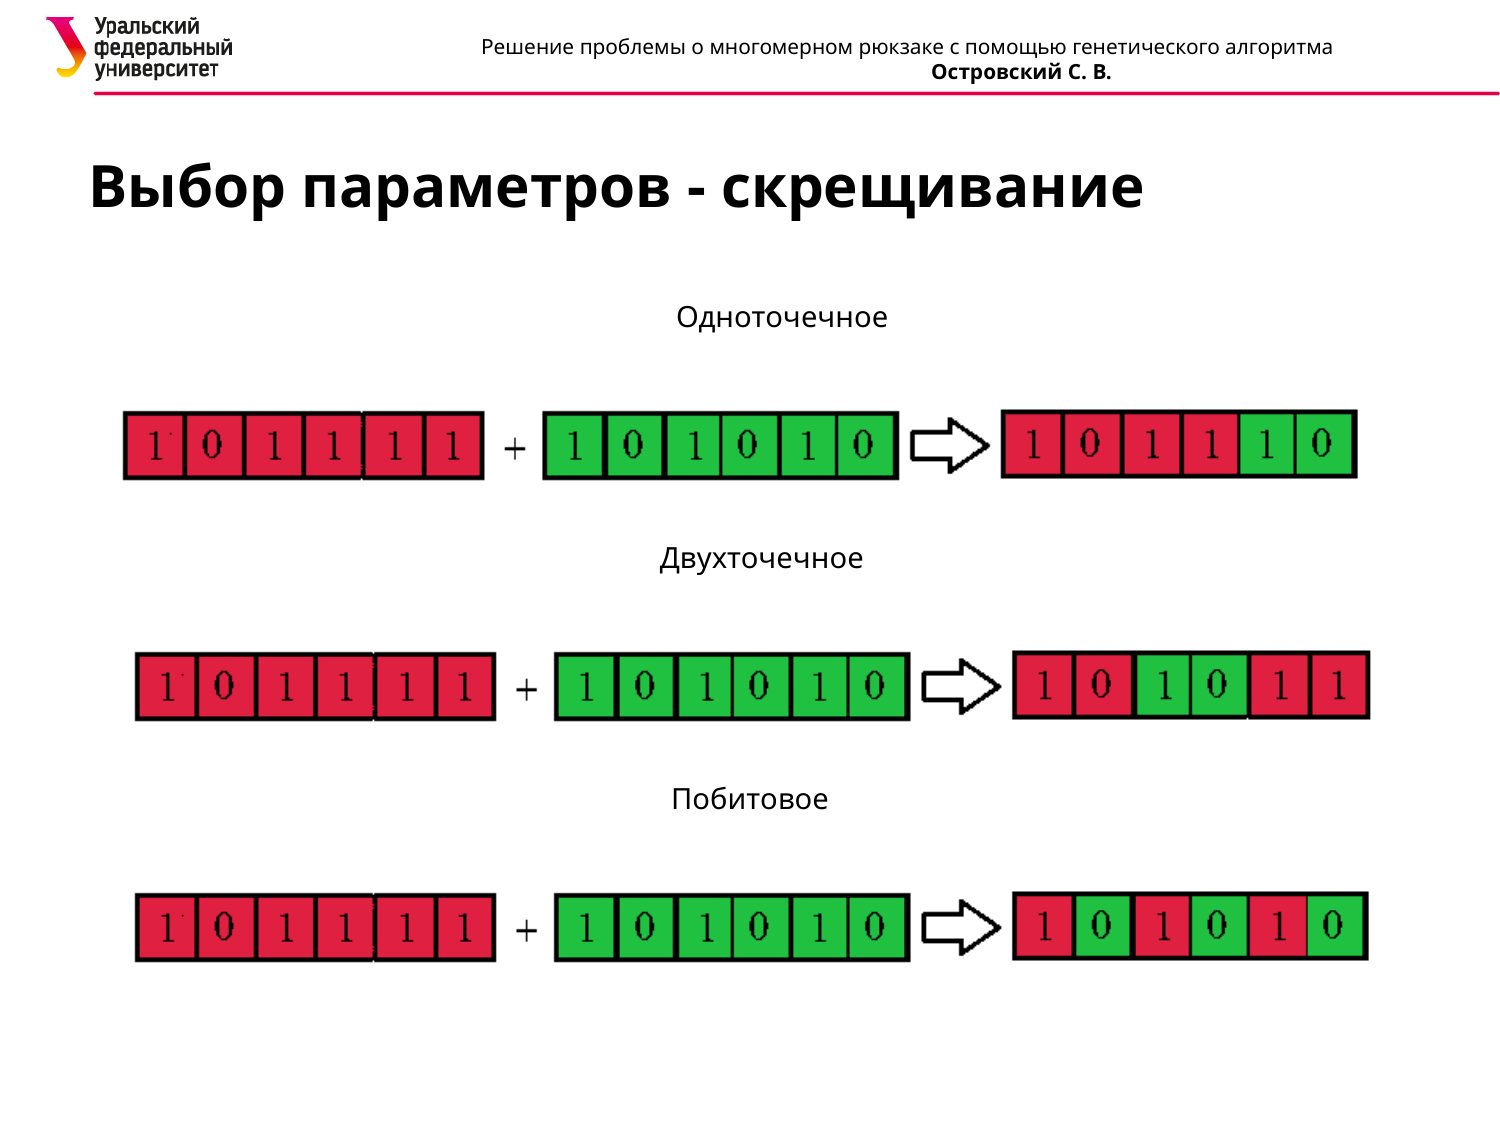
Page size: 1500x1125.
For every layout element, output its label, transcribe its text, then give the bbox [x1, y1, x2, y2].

picture [129, 850, 1394, 1022]
text_box Выбор параметров - скрещивание [88, 149, 1436, 220]
picture [117, 368, 1383, 540]
picture [129, 610, 1394, 781]
picture [0, 0, 1500, 103]
text_box Одноточечное [170, 298, 1394, 369]
text_box Побитовое [138, 788, 1362, 849]
text_box Двухточечное [150, 549, 1374, 608]
